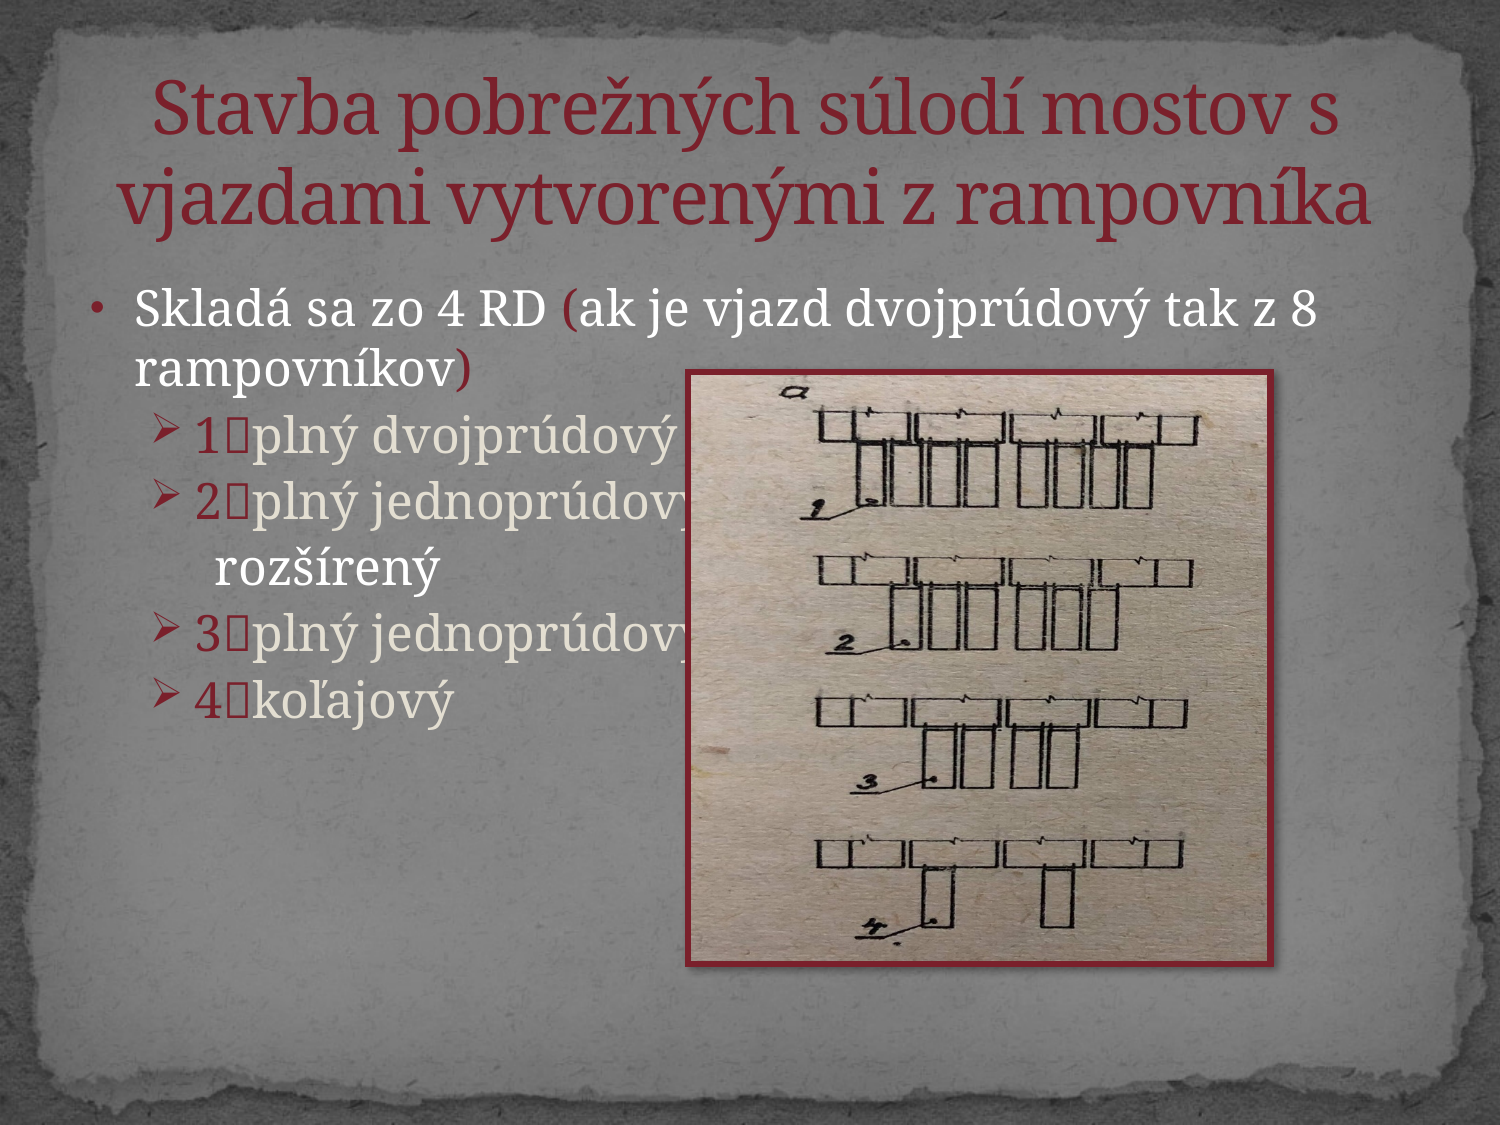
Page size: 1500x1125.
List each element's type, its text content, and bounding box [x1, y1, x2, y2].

picture [691, 375, 1268, 961]
title Stavba pobrežných súlodí mostov s vjazdami vytvorenými z rampovníka [70, 46, 1421, 247]
list Skladá sa zo 4 RD (ak je vjazd dvojprúdový tak z 8 rampovníkov) 1plný dvojprúdový 2plný jednoprúdový rozšírený 3plný jednoprúdový 4koľajový [75, 269, 1425, 1000]
